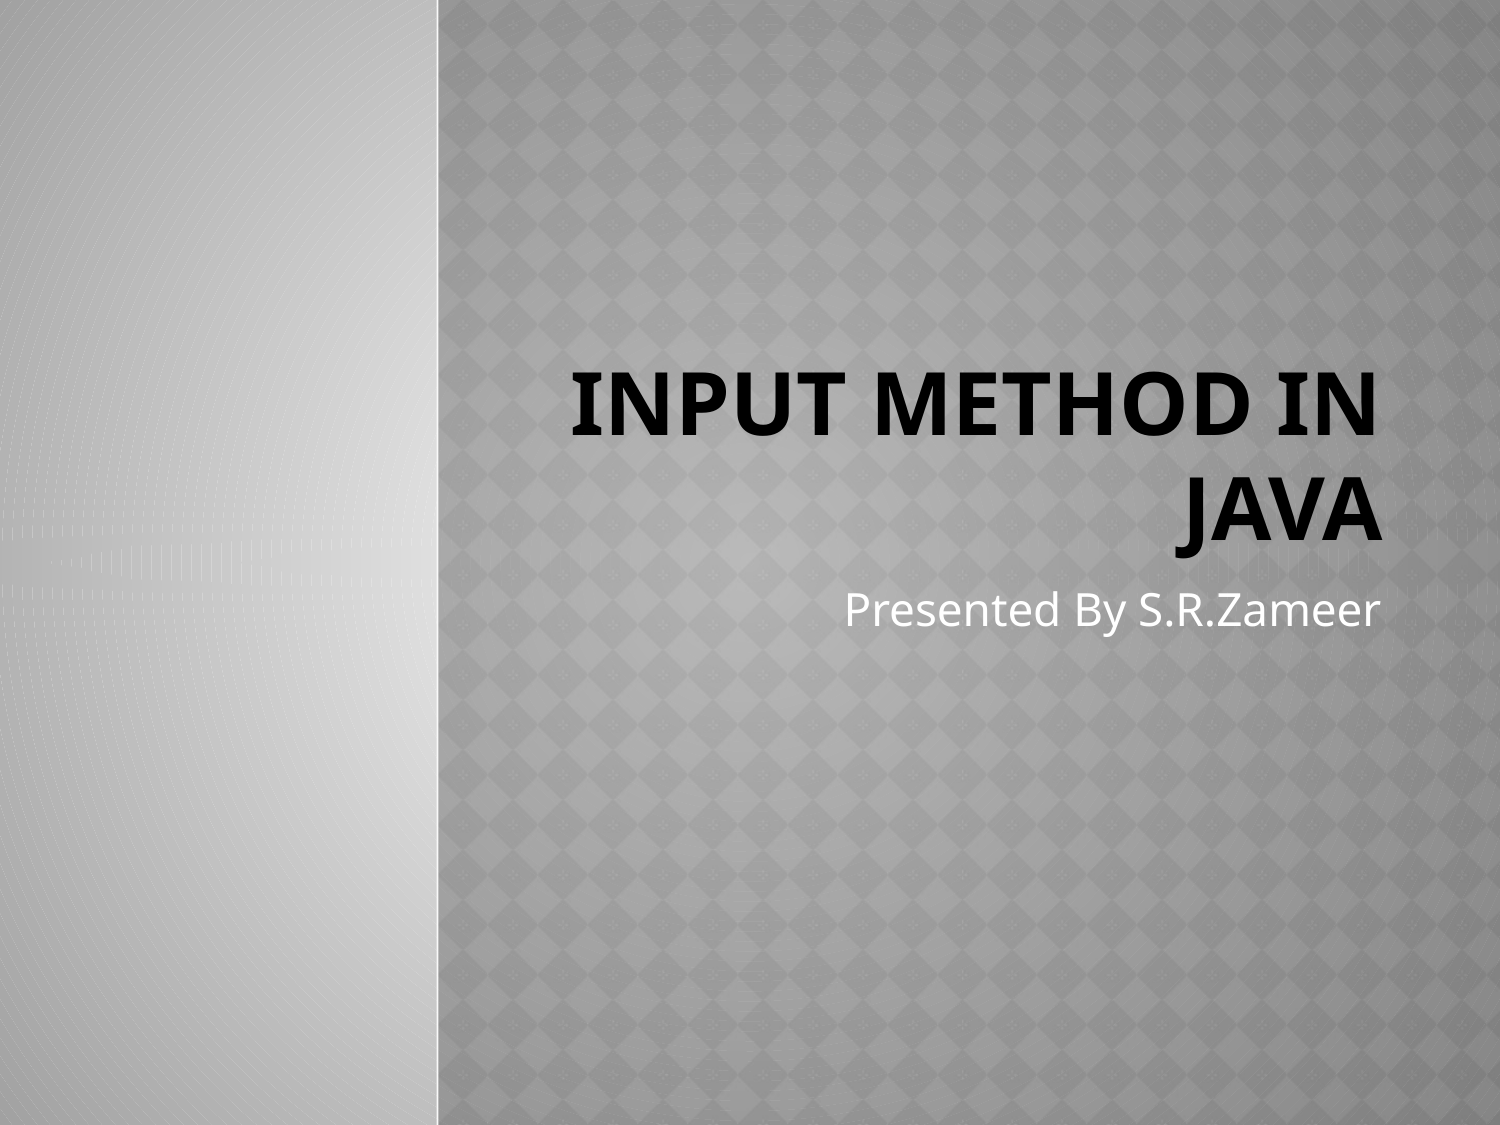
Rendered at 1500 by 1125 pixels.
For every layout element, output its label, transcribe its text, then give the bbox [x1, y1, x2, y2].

subtitle Presented By S.R.Zameer [550, 580, 1390, 762]
title INPUT METHOD IN JAVA [552, 87, 1390, 558]
